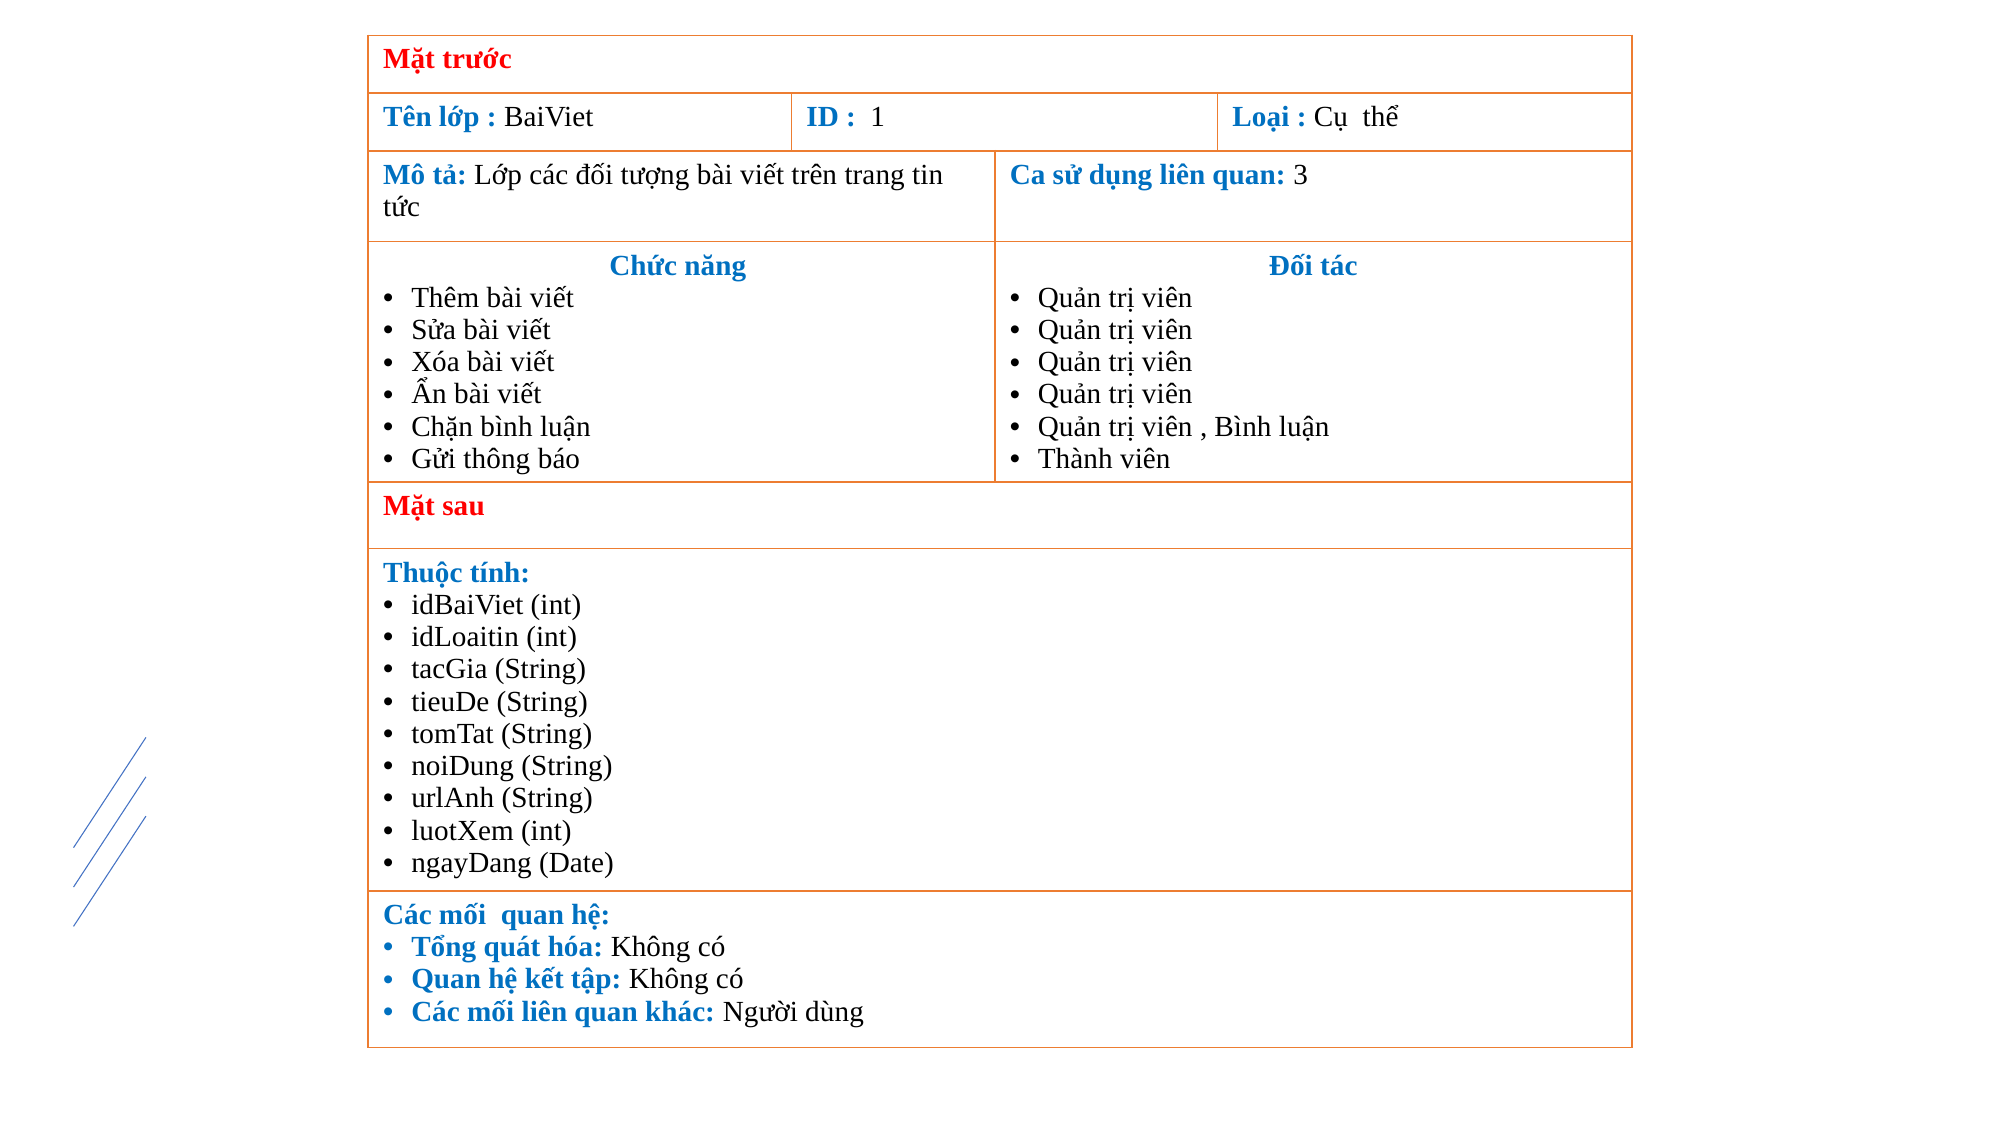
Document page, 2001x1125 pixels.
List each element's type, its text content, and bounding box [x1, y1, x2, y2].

table_cell Đối tác Quản trị viên Quản trị viên Quản trị viên Quản trị viên Quản trị viên , Bình luận Thành viên [996, 242, 1631, 481]
table_cell Mô tả: Lớp các đối tượng bài viết trên trang tin tức [369, 152, 994, 241]
table_cell Các mối quan hệ: Tổng quát hóa: Không có Quan hệ kết tập: Không có Các mối liên quan khác: Người dùng [369, 892, 1631, 1047]
table_cell Loại : Cụ thể [1218, 94, 1631, 150]
table_cell ID : 1 [792, 94, 1217, 150]
table_cell Ca sử dụng liên quan: 3 [996, 152, 1631, 241]
table_header Mặt trước [369, 36, 1631, 92]
table_cell Chức năng Thêm bài viết Sửa bài viết Xóa bài viết Ẩn bài viết Chặn bình luận Gửi thông báo [369, 242, 994, 481]
table_cell Mặt sau [369, 483, 1631, 548]
table_cell Tên lớp : BaiViet [369, 94, 791, 150]
table_cell Thuộc tính: idBaiViet (int) idLoaitin (int) tacGia (String) tieuDe (String) tomTat (String) noiDung (String) urlAnh (String) luotXem (int) ngayDang (Date) [369, 549, 1631, 890]
